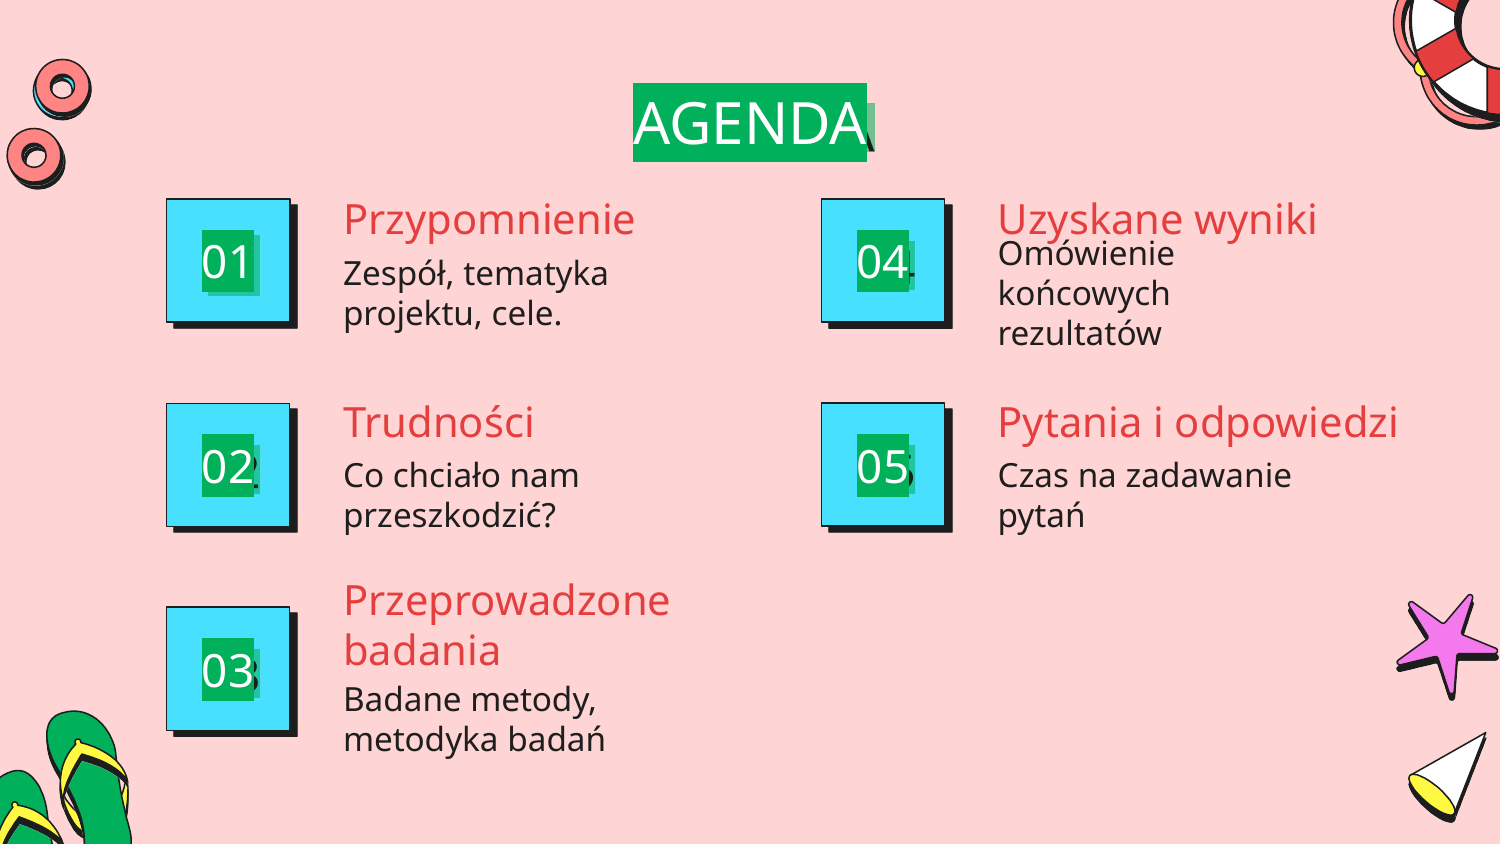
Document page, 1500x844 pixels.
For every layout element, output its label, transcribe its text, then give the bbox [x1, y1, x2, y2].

text_box [166, 693, 290, 731]
text_box [166, 199, 290, 230]
text_box [821, 199, 945, 236]
subtitle Omówienie końcowych rezultatów [982, 259, 1353, 325]
subtitle Co chciało nam przeszkodzić? [328, 461, 699, 528]
title 04 [817, 236, 949, 285]
subtitle Przeprowadzone badania [328, 604, 724, 643]
title 05 [817, 440, 949, 489]
subtitle Przypomnienie [328, 199, 699, 237]
subtitle Uzyskane wyniki [982, 199, 1354, 237]
subtitle Trudności [328, 401, 699, 440]
subtitle Zespół, tematyka projektu, cele. [328, 259, 699, 325]
title 02 [162, 440, 294, 489]
subtitle Pytania i odpowiedzi [982, 401, 1456, 440]
text_box [166, 489, 290, 527]
text_box [166, 607, 290, 644]
title AGENDA [116, 97, 1383, 146]
text_box [166, 296, 290, 323]
subtitle Badane metody, metodyka badań [328, 684, 699, 751]
title 01 [146, 230, 310, 291]
text_box [166, 403, 290, 440]
text_box [821, 285, 945, 323]
subtitle Czas na zadawanie pytań [982, 461, 1353, 528]
title 03 [162, 644, 294, 693]
text_box [821, 403, 945, 440]
text_box [821, 489, 945, 527]
